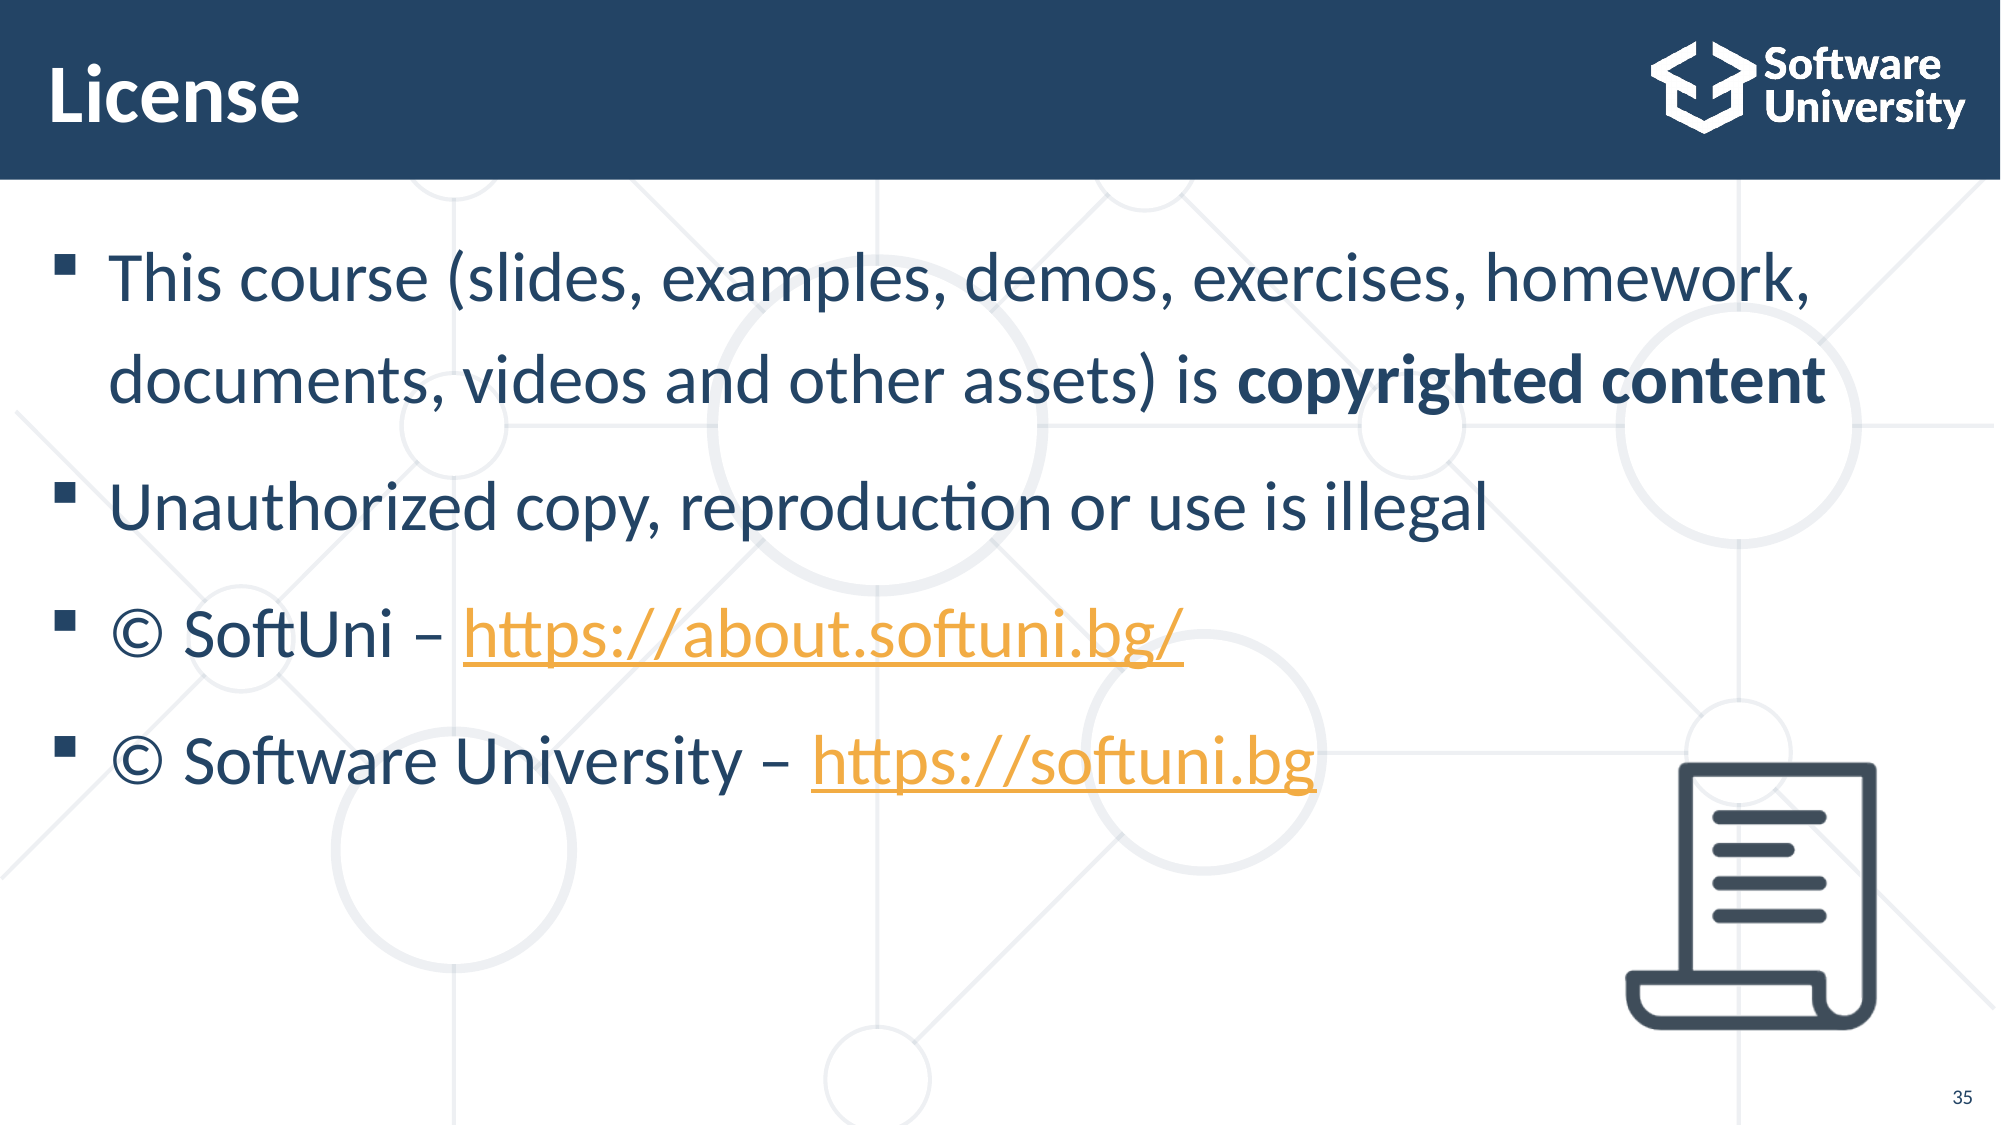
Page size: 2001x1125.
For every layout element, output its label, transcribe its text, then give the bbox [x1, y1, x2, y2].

picture [1651, 41, 1966, 134]
slide_number 35 [1927, 1067, 1989, 1117]
picture [1598, 728, 1916, 1065]
list This course (slides, examples, demos, exercises, homework, documents, videos and other assets) is copyrighted content Unauthorized copy, reproduction or use is illegal © SoftUni – https://about.softuni.bg/ © Software University – https://softuni.bg [31, 208, 1970, 1104]
title License [31, 16, 1625, 162]
